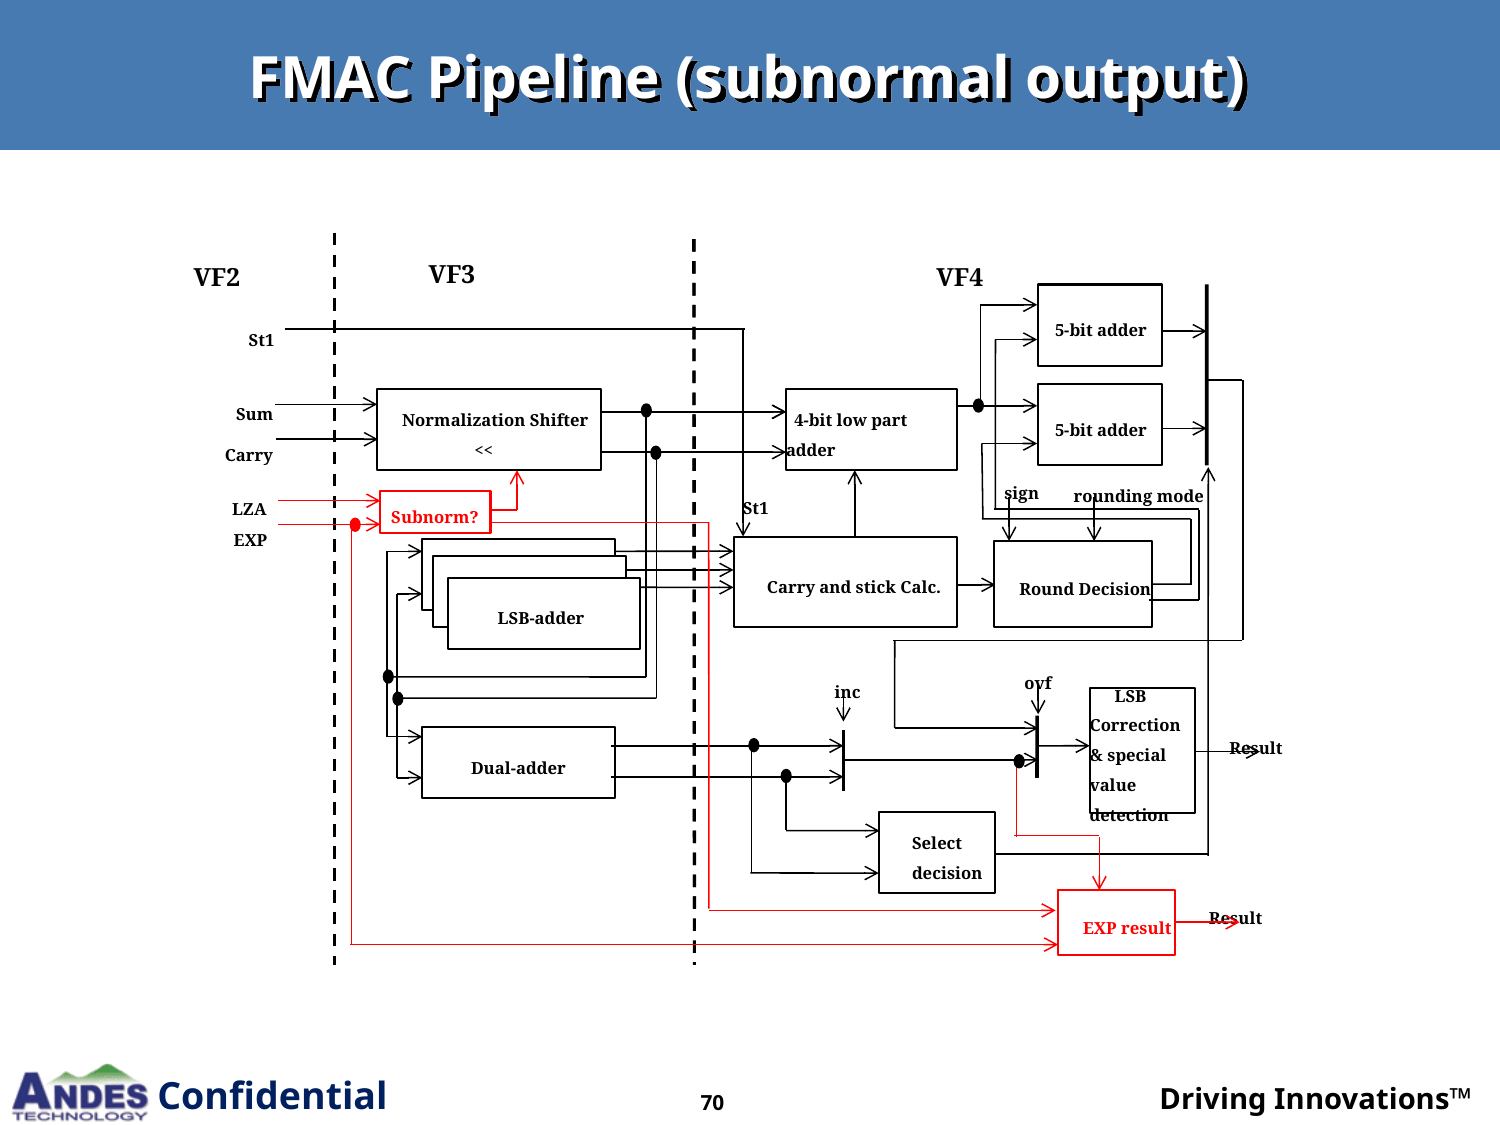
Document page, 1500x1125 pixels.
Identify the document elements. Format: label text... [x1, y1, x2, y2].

text_box [0, 0, 1500, 74]
picture [0, 1063, 163, 1123]
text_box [151, 232, 1318, 972]
title FMAC Pipeline (subnormal output) [32, 76, 1461, 125]
